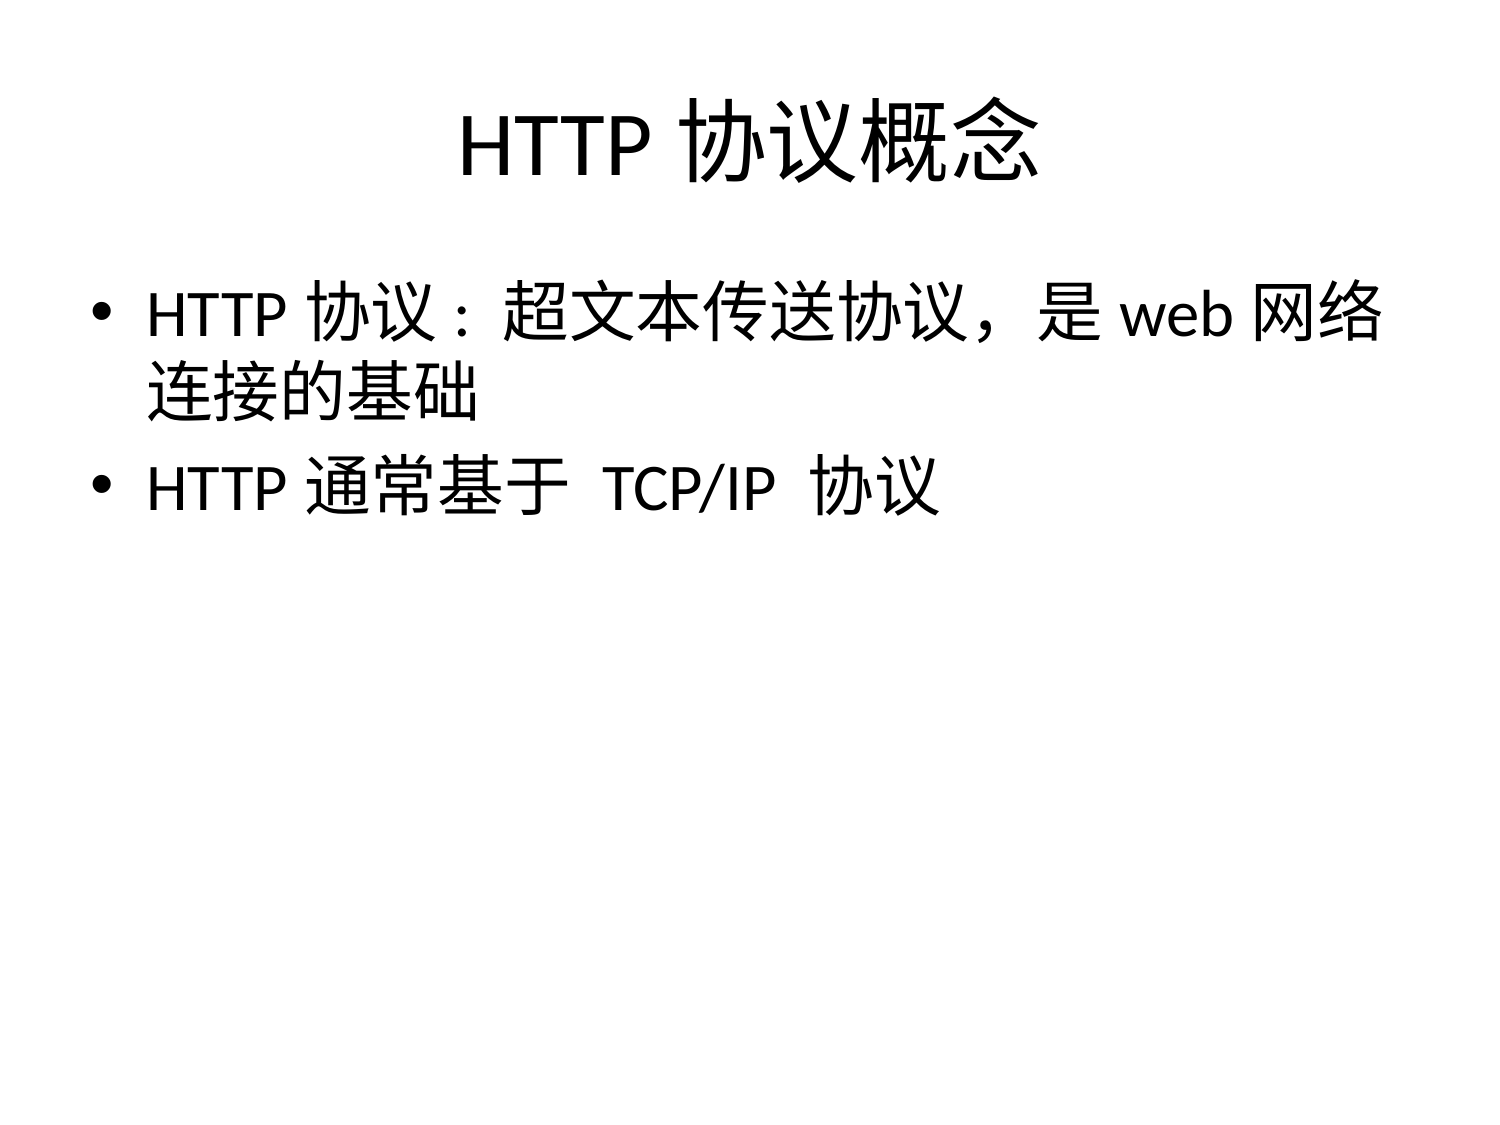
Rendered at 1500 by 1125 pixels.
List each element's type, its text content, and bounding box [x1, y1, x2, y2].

list HTTP协议: 超文本传送协议，是web网络连接的基础 HTTP通常基于 TCP/IP 协议 [75, 262, 1425, 1005]
title HTTP协议概念 [75, 45, 1425, 233]
